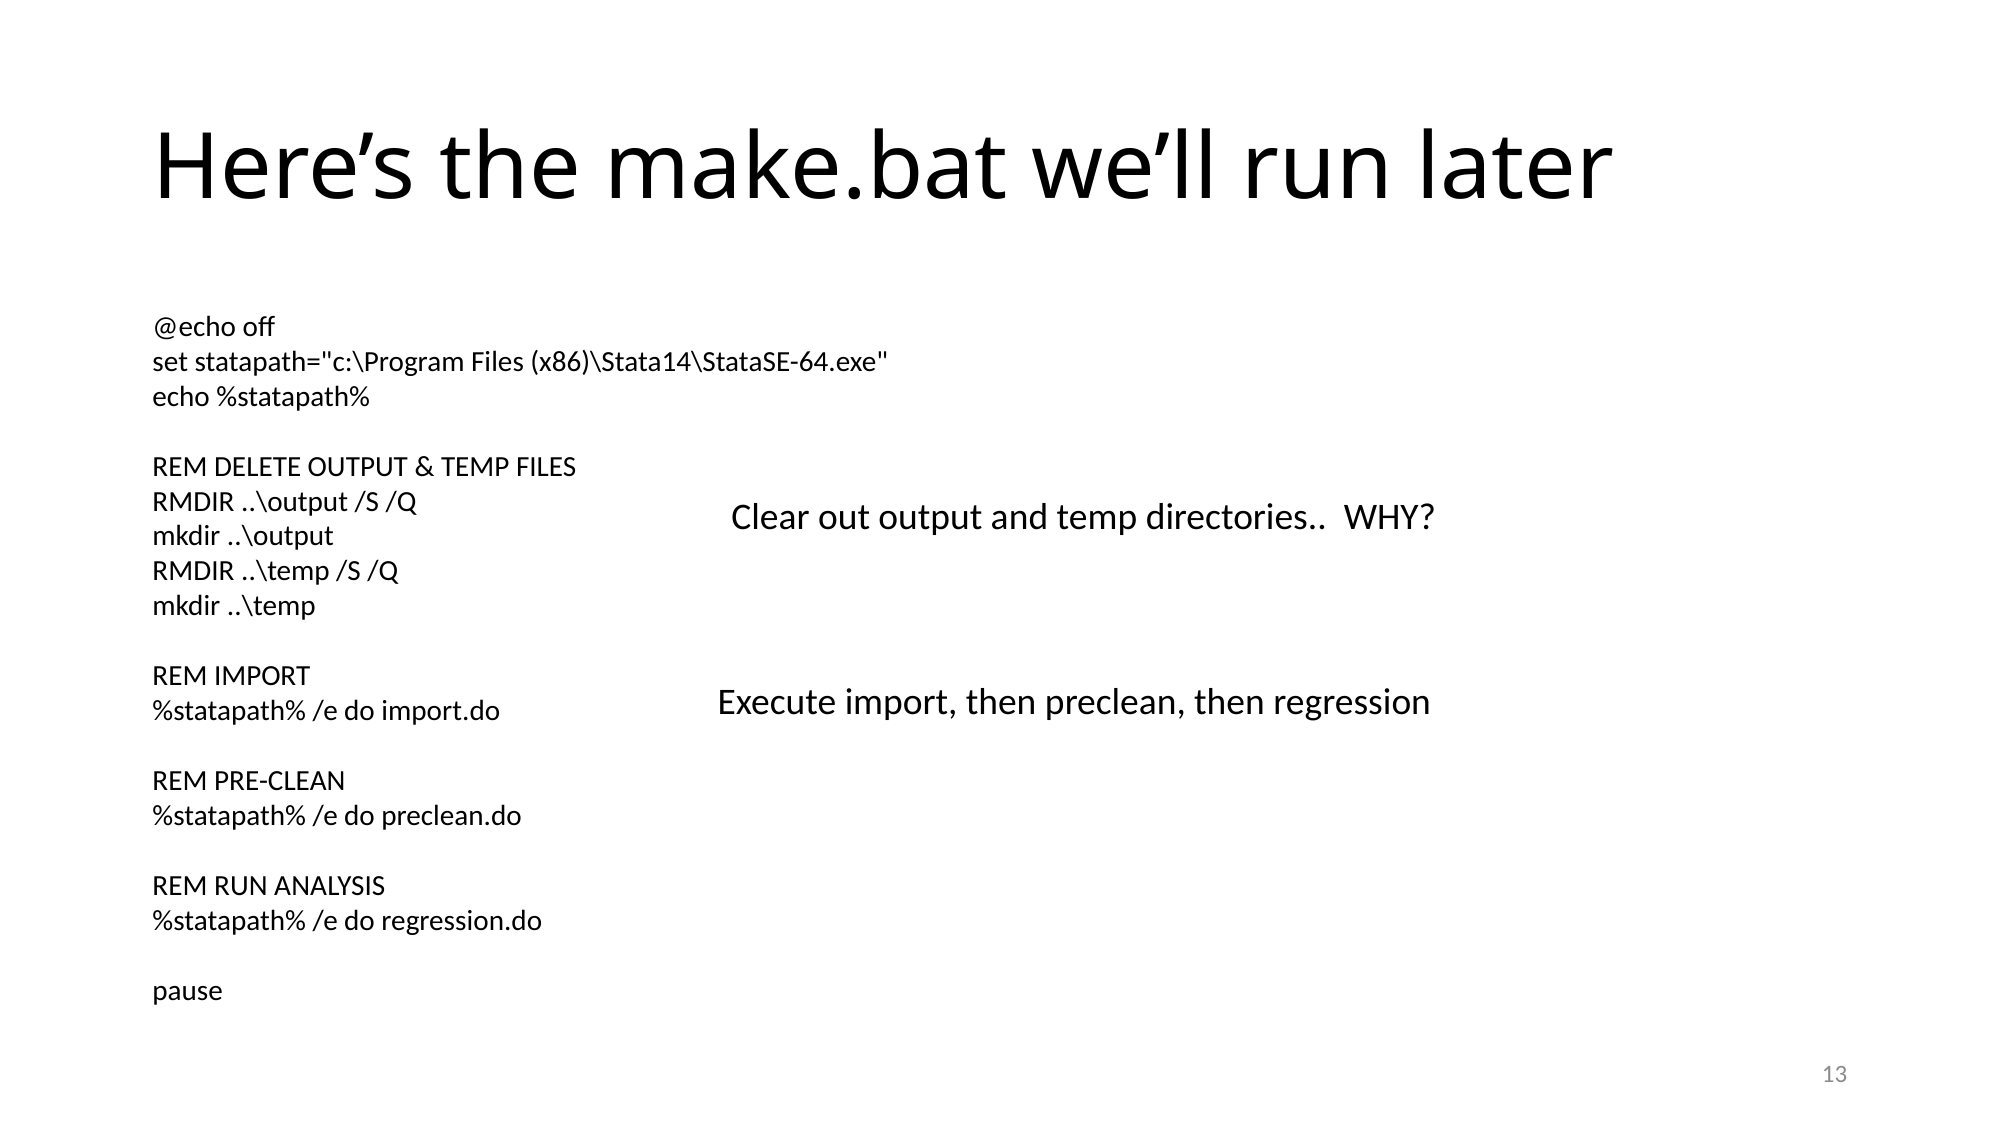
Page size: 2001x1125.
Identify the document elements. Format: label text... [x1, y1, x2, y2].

text_box Execute import, then preclean, then regression [702, 669, 1447, 730]
slide_number 13 [1412, 1042, 1863, 1103]
text_box Clear out output and temp directories.. WHY? [716, 484, 1452, 545]
title Here’s the make.bat we’ll run later [137, 59, 1863, 278]
list @echo off set statapath="c:\Program Files (x86)\Stata14\StataSE-64.exe" echo %statapath% REM DELETE OUTPUT & TEMP FILES RMDIR ..\output /S /Q mkdir ..\output RMDIR ..\temp /S /Q mkdir ..\temp REM IMPORT %statapath% /e do import.do REM PRE-CLEAN %statapath% /e do preclean.do REM RUN ANALYSIS %statapath% /e do regression.do pause [137, 299, 1863, 1014]
